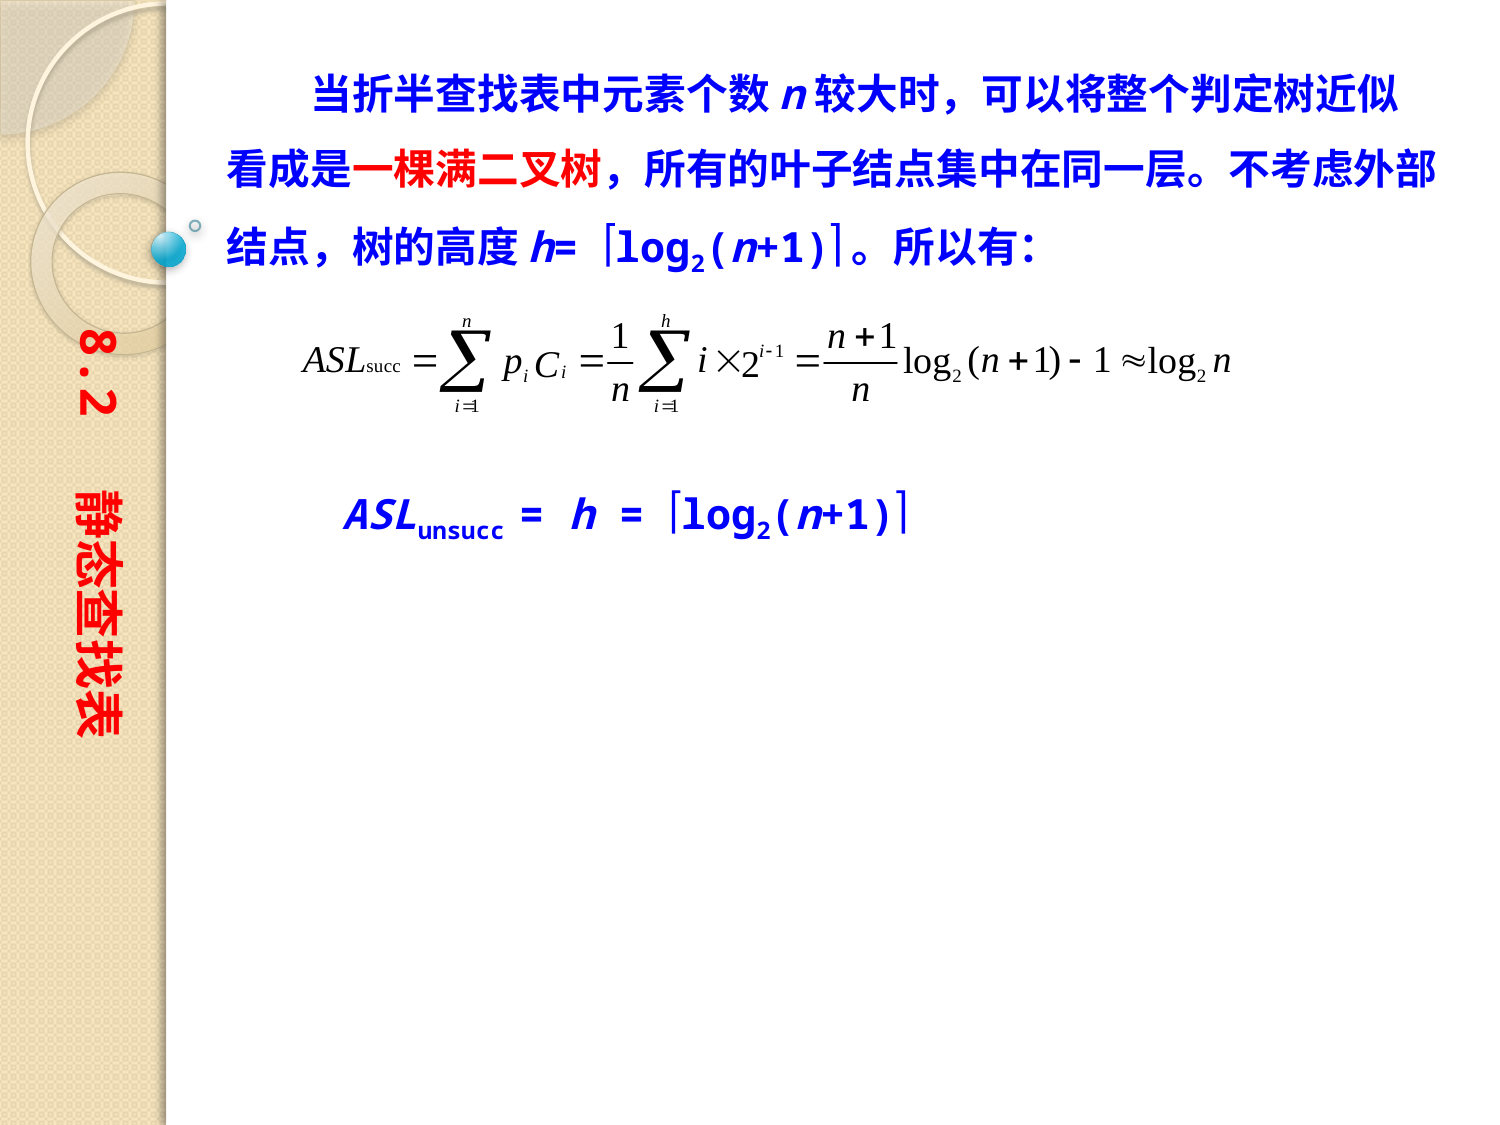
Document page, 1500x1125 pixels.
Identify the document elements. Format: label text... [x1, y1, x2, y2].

text_box 8.2 静态查找表 [46, 292, 138, 774]
text_box ASLunsucc = h = log2(n+1) [328, 480, 1043, 530]
text_box ASLunsucc = h = log2(n+1) [328, 531, 1043, 553]
text_box 当折半查找表中元素个数n较大时，可以将整个判定树近似看成是一棵满二叉树，所有的叶子结点集中在同一层。不考虑外部结点，树的高度h= log2(n+1)。所以有： [212, 35, 1454, 286]
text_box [292, 304, 1239, 422]
